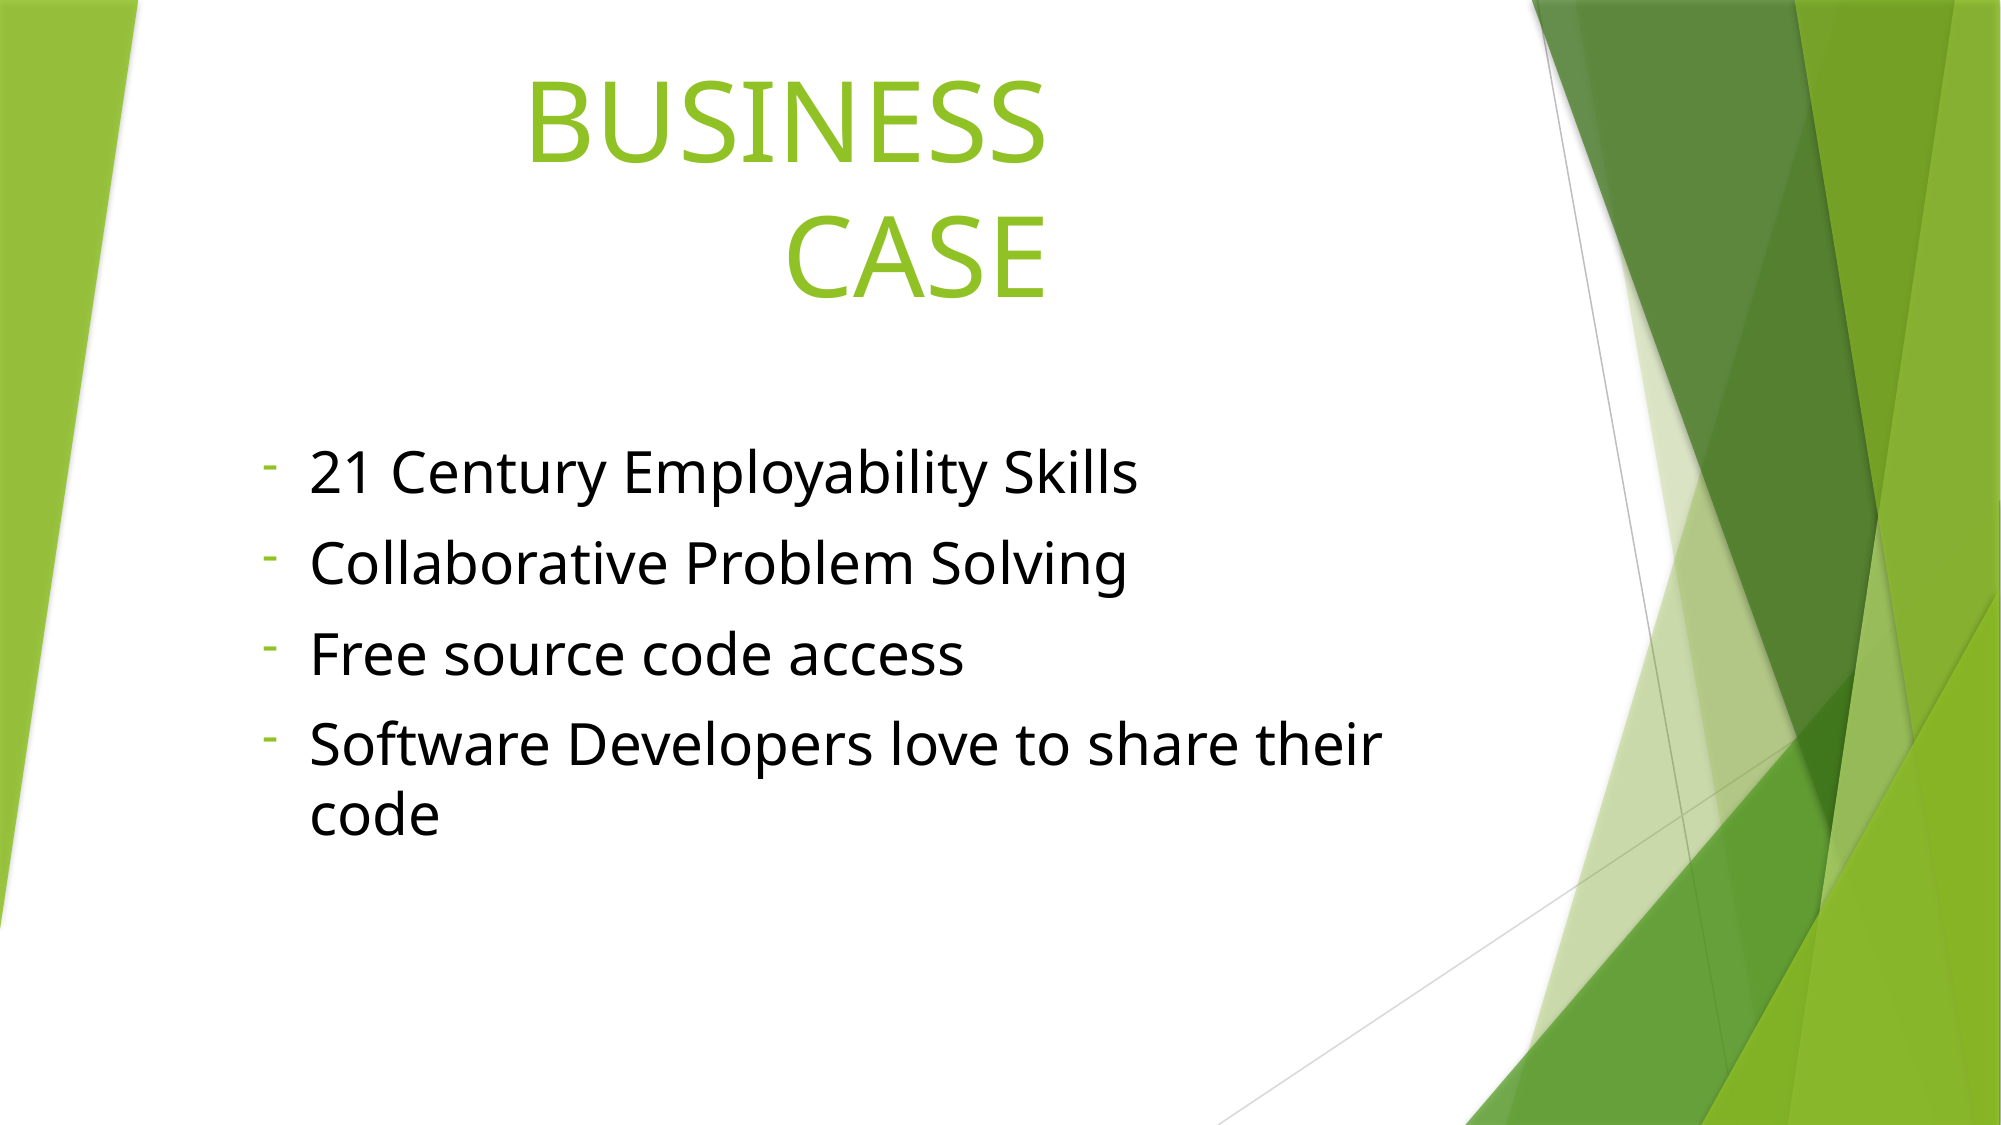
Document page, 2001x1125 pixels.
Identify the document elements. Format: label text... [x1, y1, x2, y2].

subtitle 21 Century Employability Skills Collaborative Problem Solving Free source code access Software Developers love to share their code [247, 427, 1522, 795]
title BUSINESS CASE [268, 195, 1065, 327]
